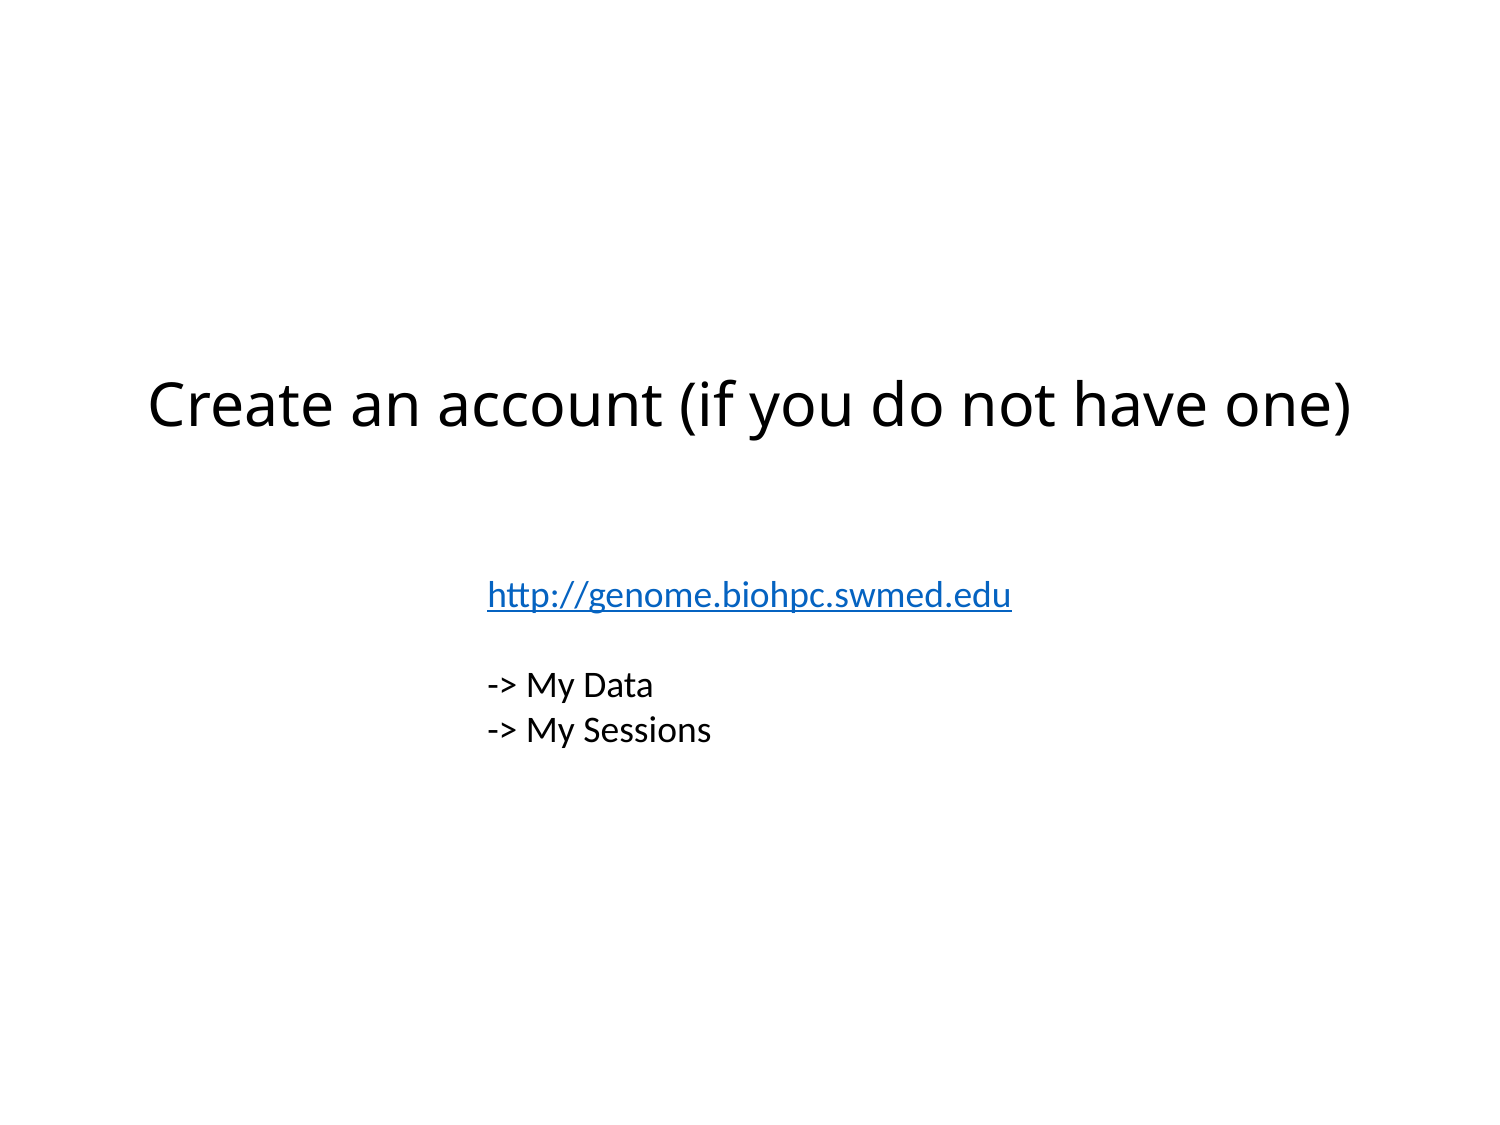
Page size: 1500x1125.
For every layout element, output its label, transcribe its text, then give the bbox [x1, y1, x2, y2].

title Create an account (if you do not have one) [109, 337, 1391, 475]
text_box http://genome.biohpc.swmed.edu -> My Data -> My Sessions [472, 562, 1028, 758]
